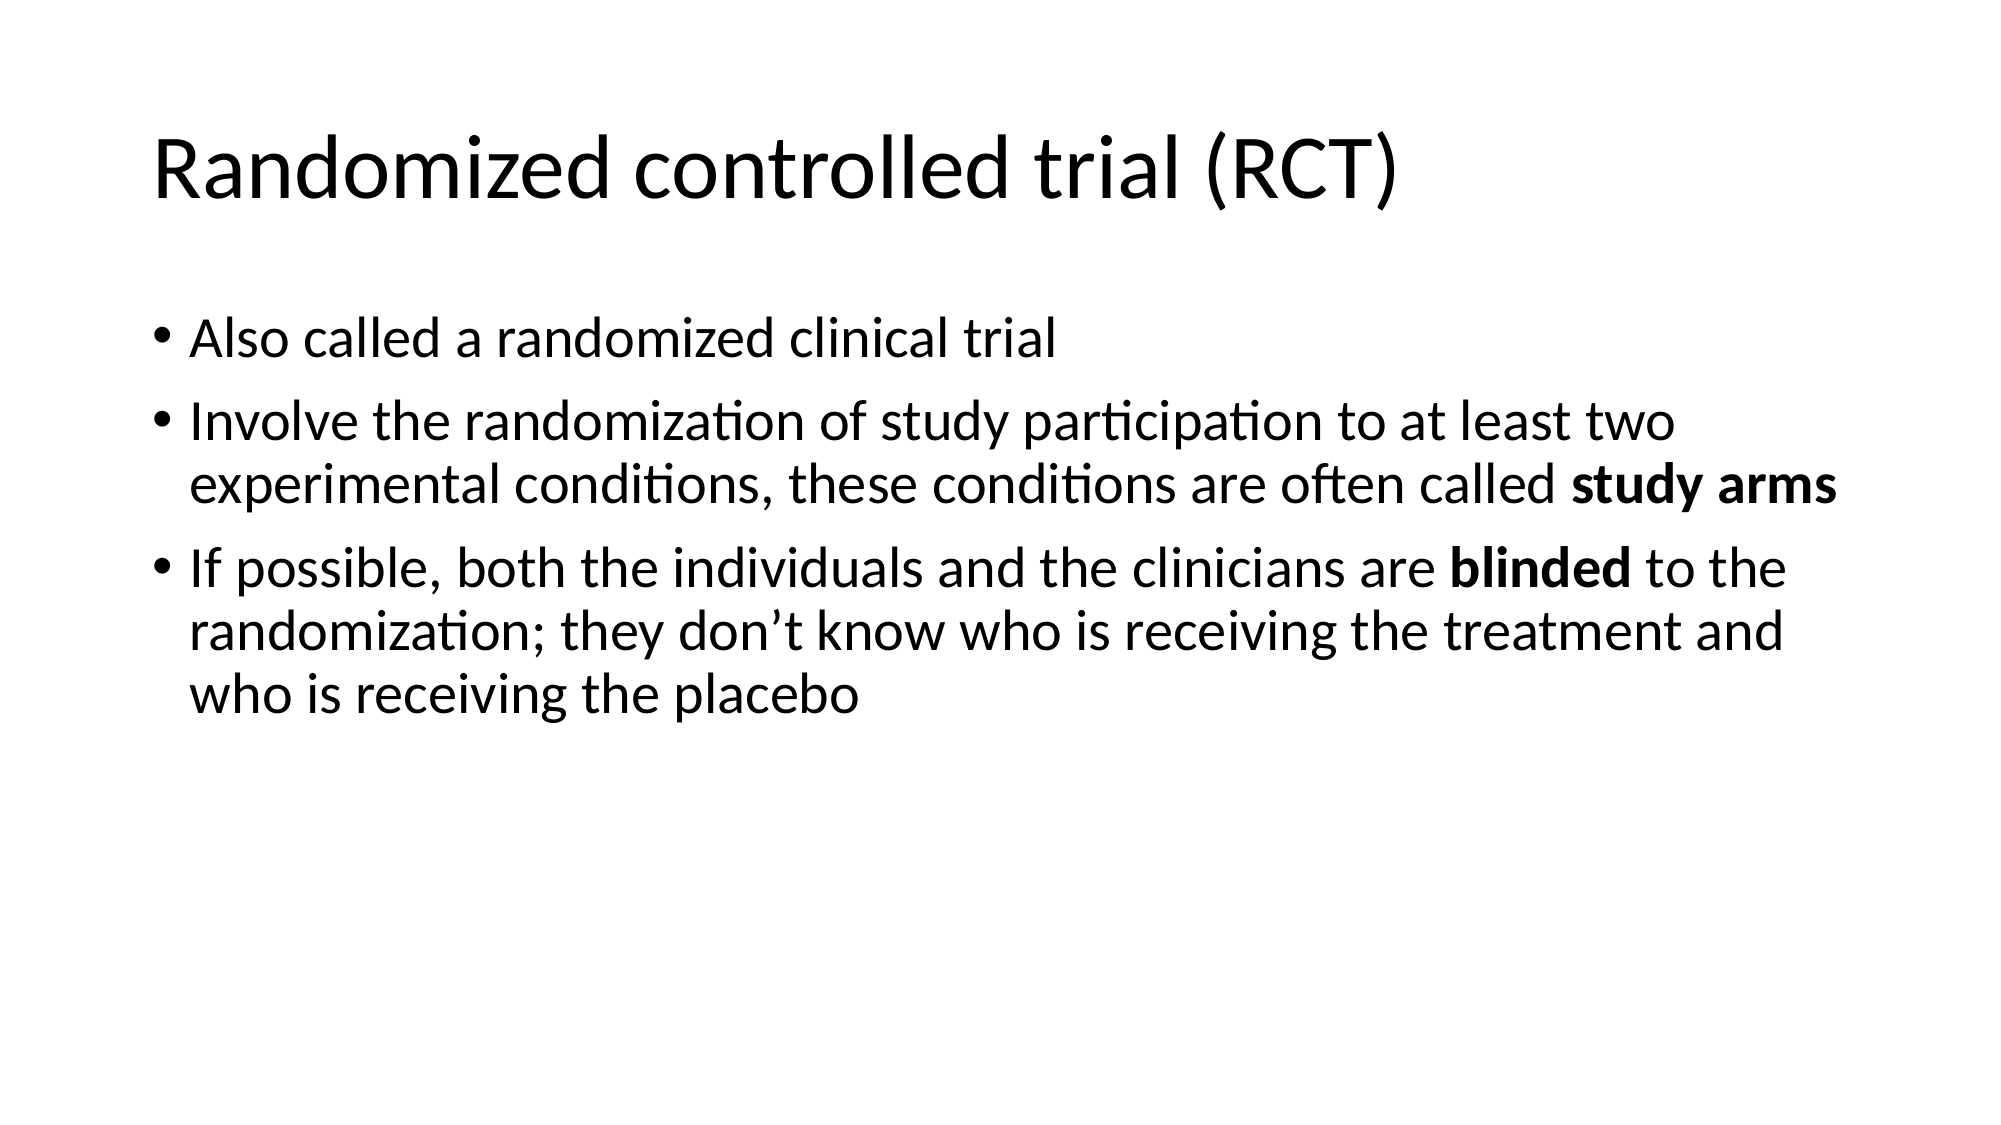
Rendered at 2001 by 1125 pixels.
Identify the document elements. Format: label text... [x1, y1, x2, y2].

title Randomized controlled trial (RCT) [137, 59, 1863, 278]
list Also called a randomized clinical trial Involve the randomization of study participation to at least two experimental conditions, these conditions are often called study arms If possible, both the individuals and the clinicians are blinded to the randomization; they don’t know who is receiving the treatment and who is receiving the placebo [137, 299, 1863, 1014]
